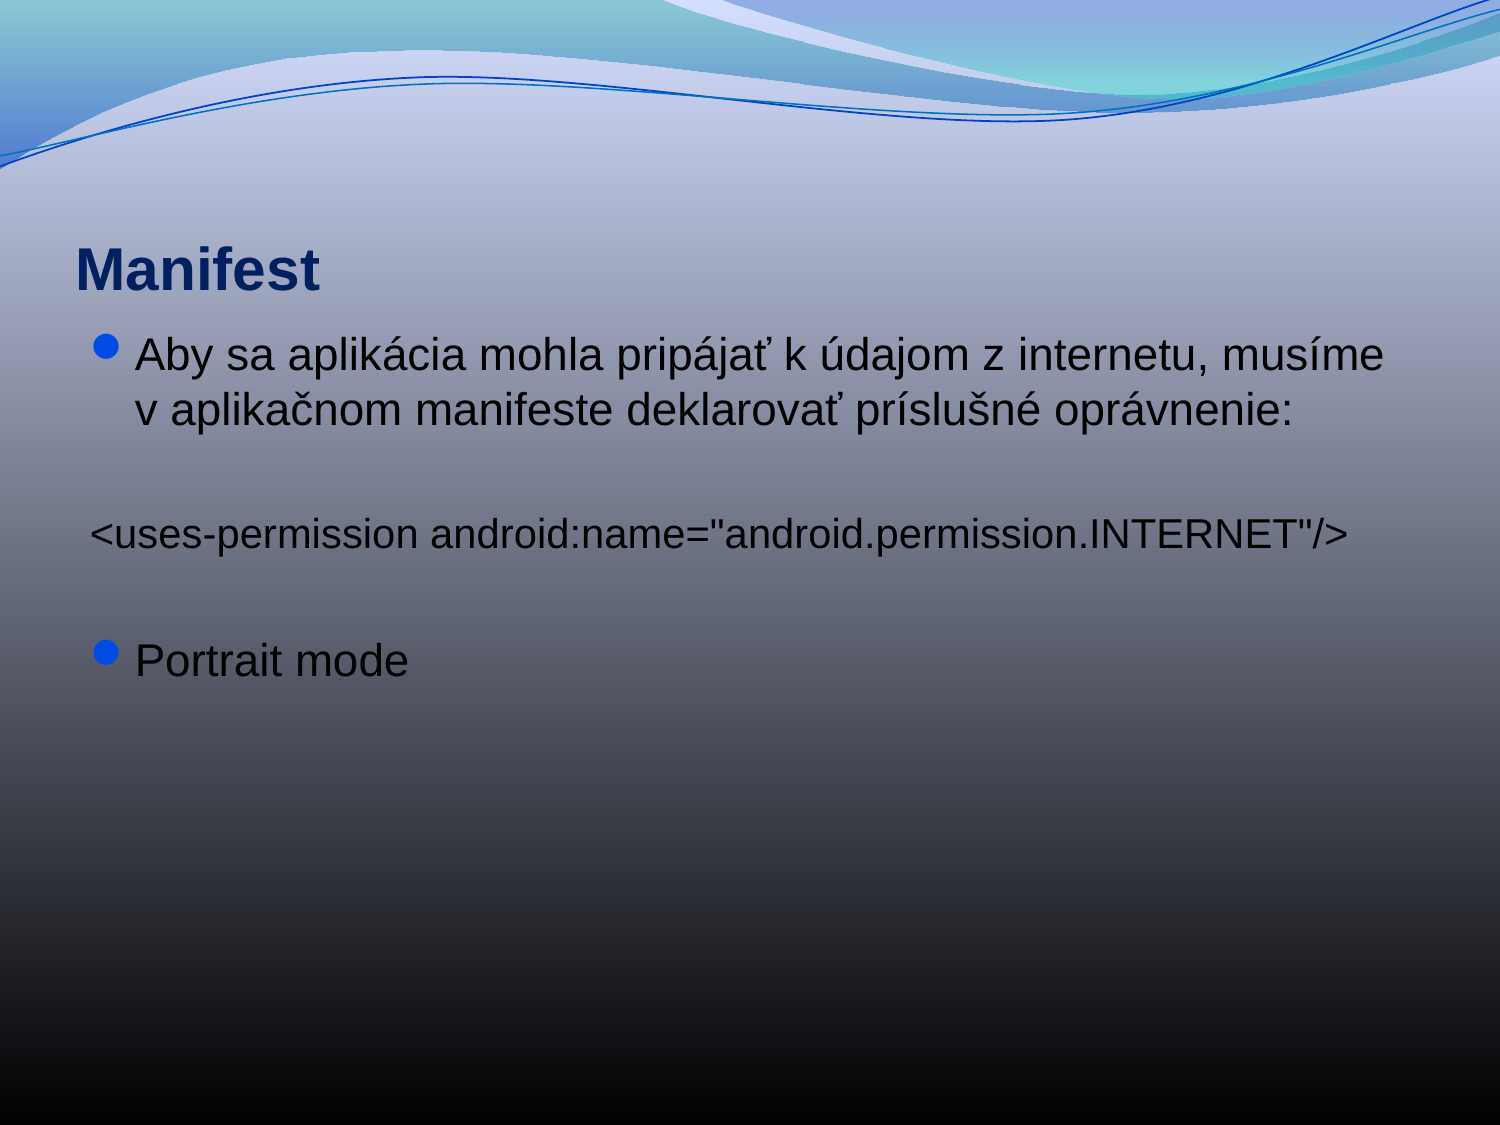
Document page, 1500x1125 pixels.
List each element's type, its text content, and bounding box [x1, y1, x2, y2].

title Manifest [75, 115, 1425, 303]
list Aby sa aplikácia mohla pripájať k údajom z internetu, musíme v aplikačnom manifeste deklarovať príslušné oprávnenie: <uses-permission android:name="android.permission.INTERNET"/> Portrait mode [75, 317, 1425, 1038]
